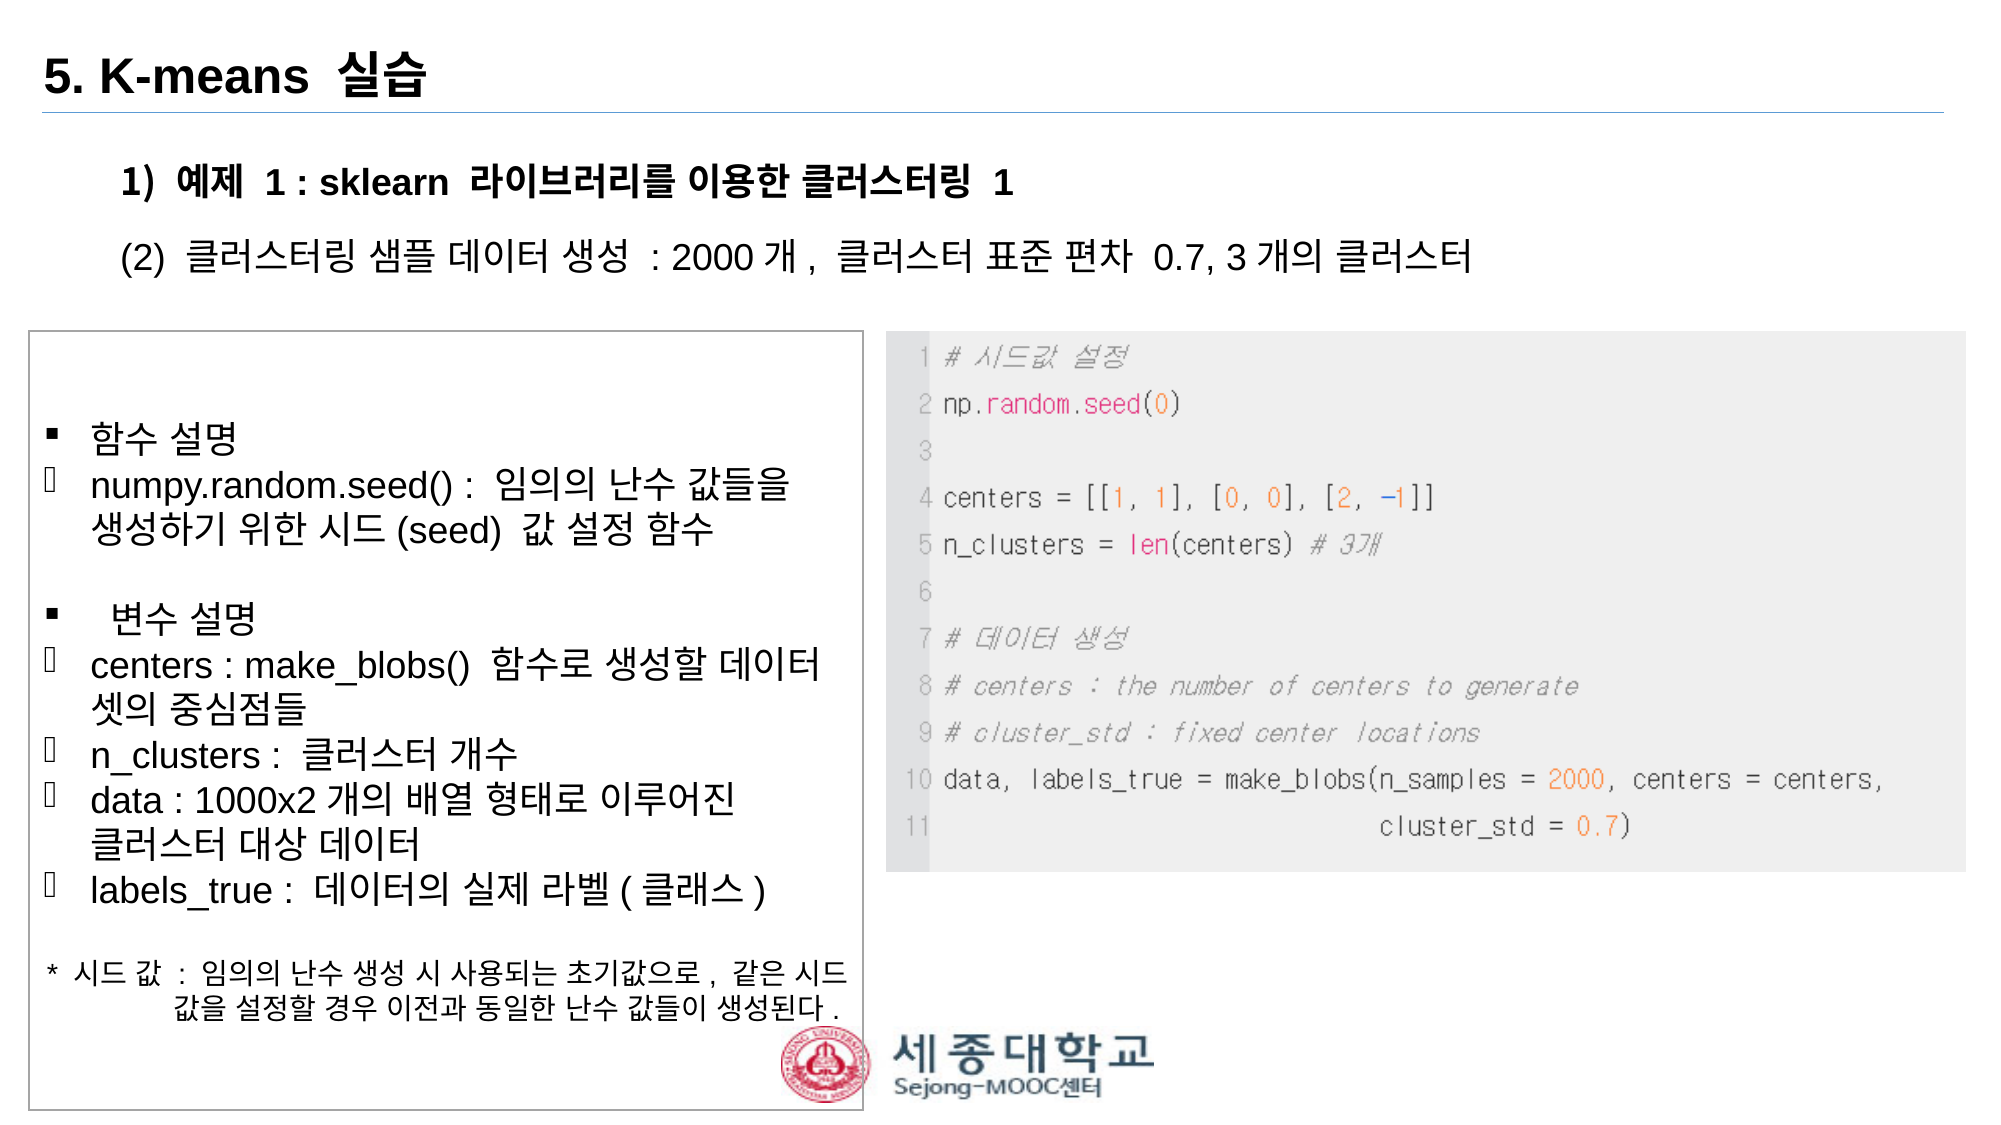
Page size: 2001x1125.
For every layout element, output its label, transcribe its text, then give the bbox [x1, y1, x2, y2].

picture [885, 331, 1966, 872]
text_box 5. K-means 실습 [28, 36, 2000, 112]
picture [864, 1026, 1154, 1103]
text_box 함수 설명 numpy.random.seed() : 임의의 난수 값들을 생성하기 위한 시드(seed) 값 설정 함수 변수 설명 centers : make_blobs() 함수로 생성할 데이터 셋의 중심점들 n_clusters : 클러스터 개수 data : 1000x2개의 배열 형태로 이루어진 클러스터 대상 데이터 labels_true : 데이터의 실제 라벨(클래스) * 시드 값 : 임의의 난수 생성 시 사용되는 초기값으로, 같은 시드 값을 설정할 경우 이전과 동일한 난수 값들이 생성된다. [28, 330, 864, 1111]
text_box 예제 1 : sklearn 라이브러리를 이용한 클러스터링 1 (2) 클러스터링 샘플 데이터 생성 : 2000개, 클러스터 표준 편차 0.7, 3개의 클러스터 [105, 150, 1489, 286]
